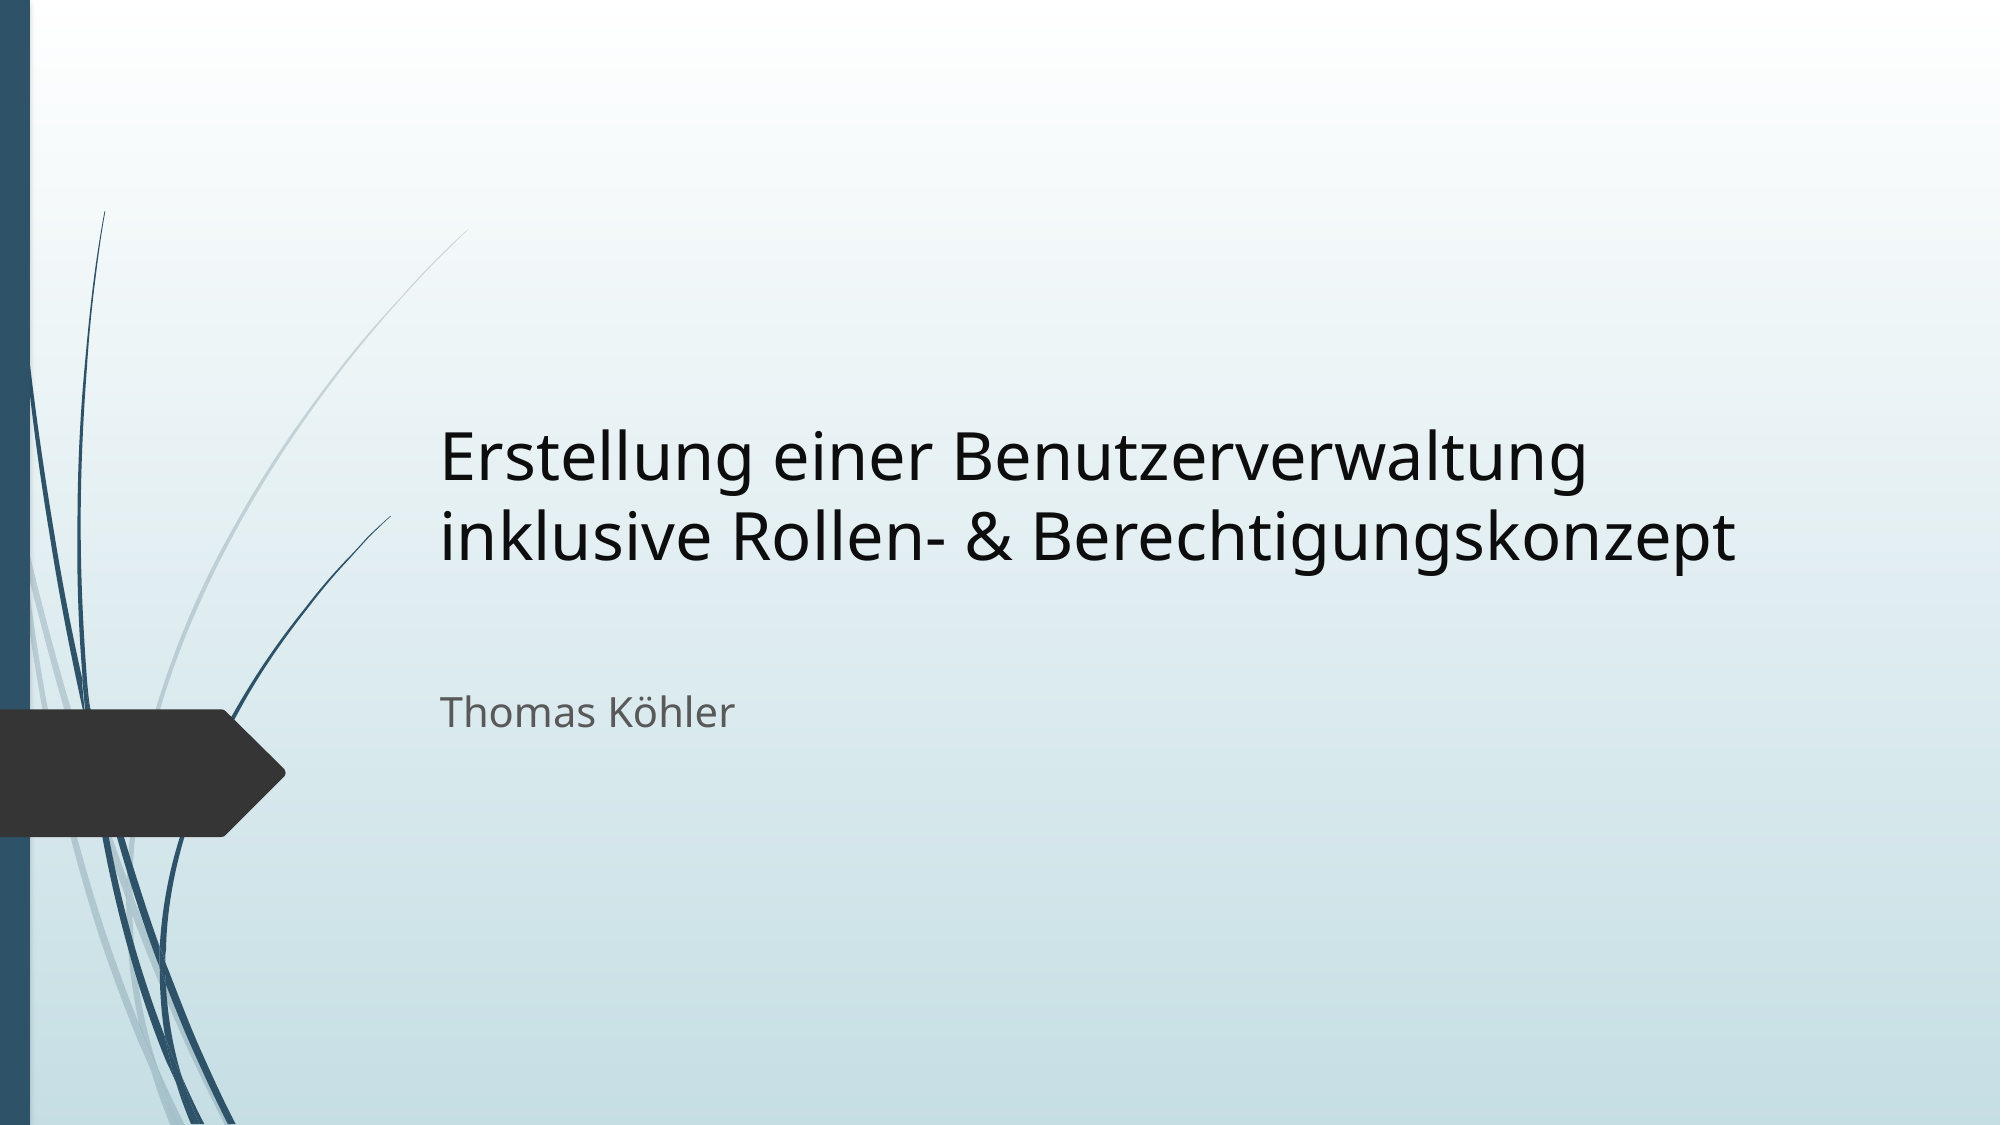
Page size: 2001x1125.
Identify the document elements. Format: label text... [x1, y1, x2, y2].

title Erstellung einer Benutzerverwaltung inklusive Rollen- & Berechtigungskonzept [424, 209, 1888, 581]
subtitle Thomas Köhler [424, 678, 1888, 864]
